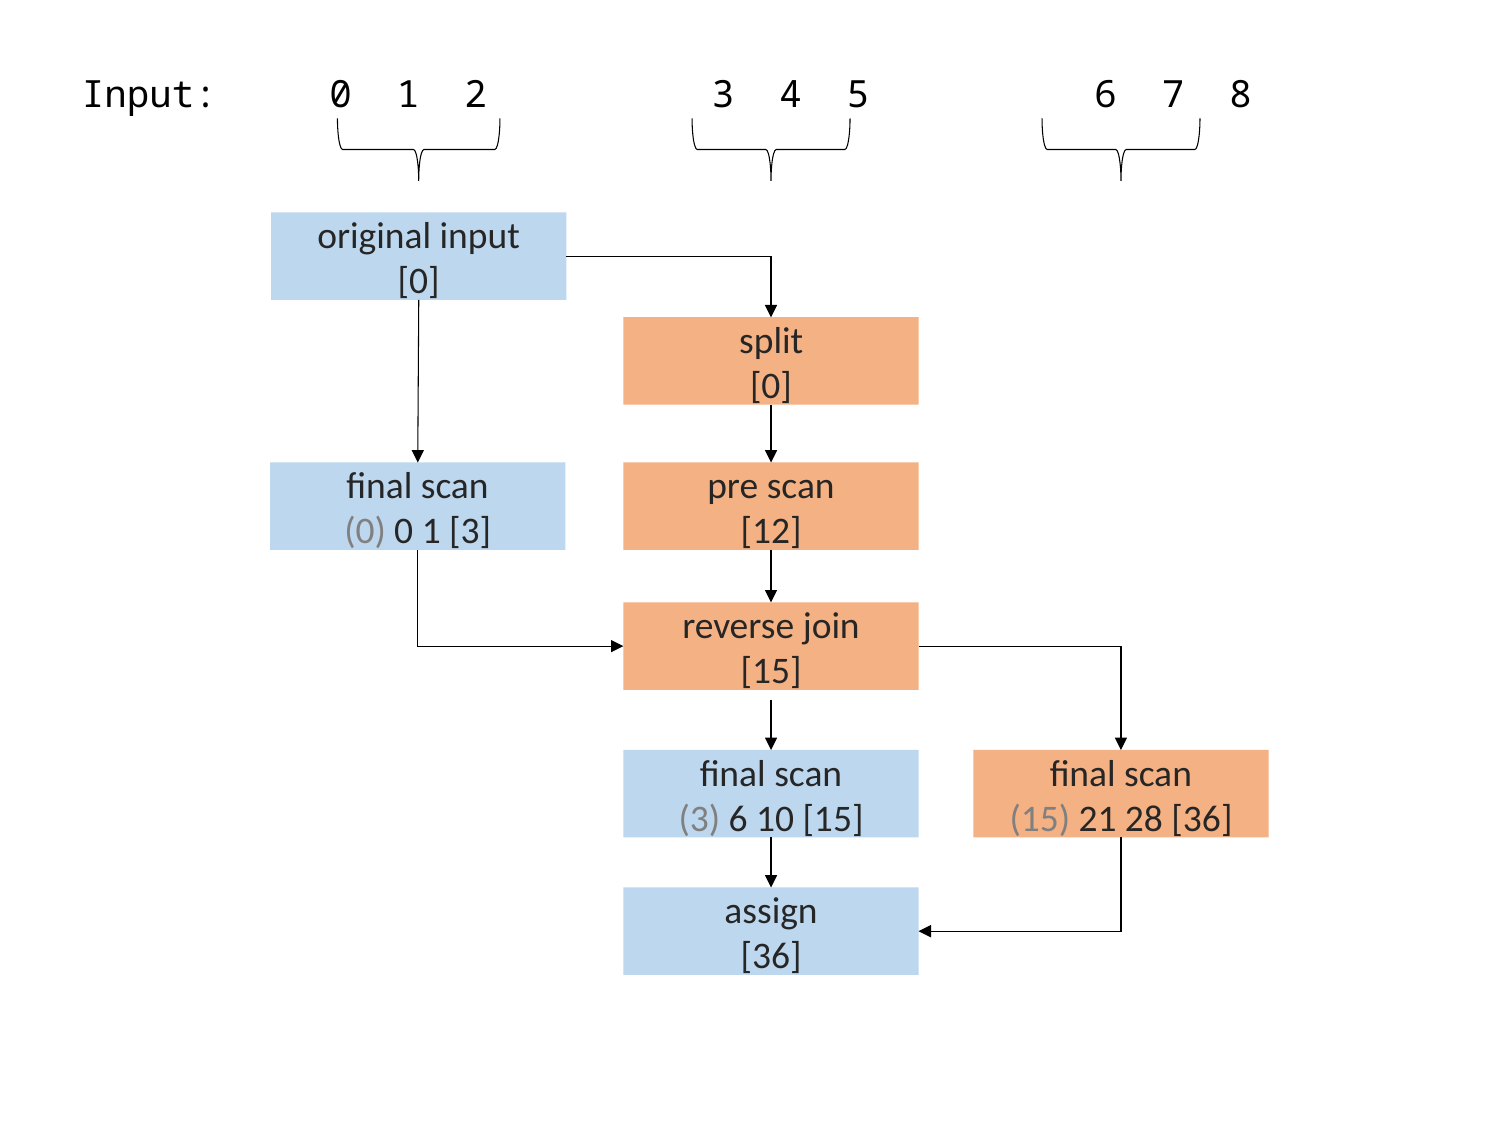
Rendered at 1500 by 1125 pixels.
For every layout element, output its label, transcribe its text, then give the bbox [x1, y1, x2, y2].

text_box reverse join [15] [622, 601, 920, 691]
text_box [472, 495, 569, 701]
text_box split [0] [622, 316, 920, 406]
text_box Input: 0 1 2 3 4 5 6 7 8 [67, 62, 1290, 123]
text_box final scan (15) 21 28 [36] [972, 749, 1270, 838]
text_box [972, 783, 1067, 986]
text_box final scan (0) 0 1 [3] [269, 461, 566, 551]
text_box pre scan [12] [622, 461, 920, 551]
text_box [566, 256, 771, 318]
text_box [918, 646, 1121, 750]
text_box original input [0] [270, 211, 567, 301]
text_box assign [36] [622, 886, 920, 976]
text_box [691, 118, 851, 181]
text_box [336, 118, 501, 181]
text_box [1041, 118, 1201, 181]
text_box final scan (3) 6 10 [15] [622, 749, 920, 838]
